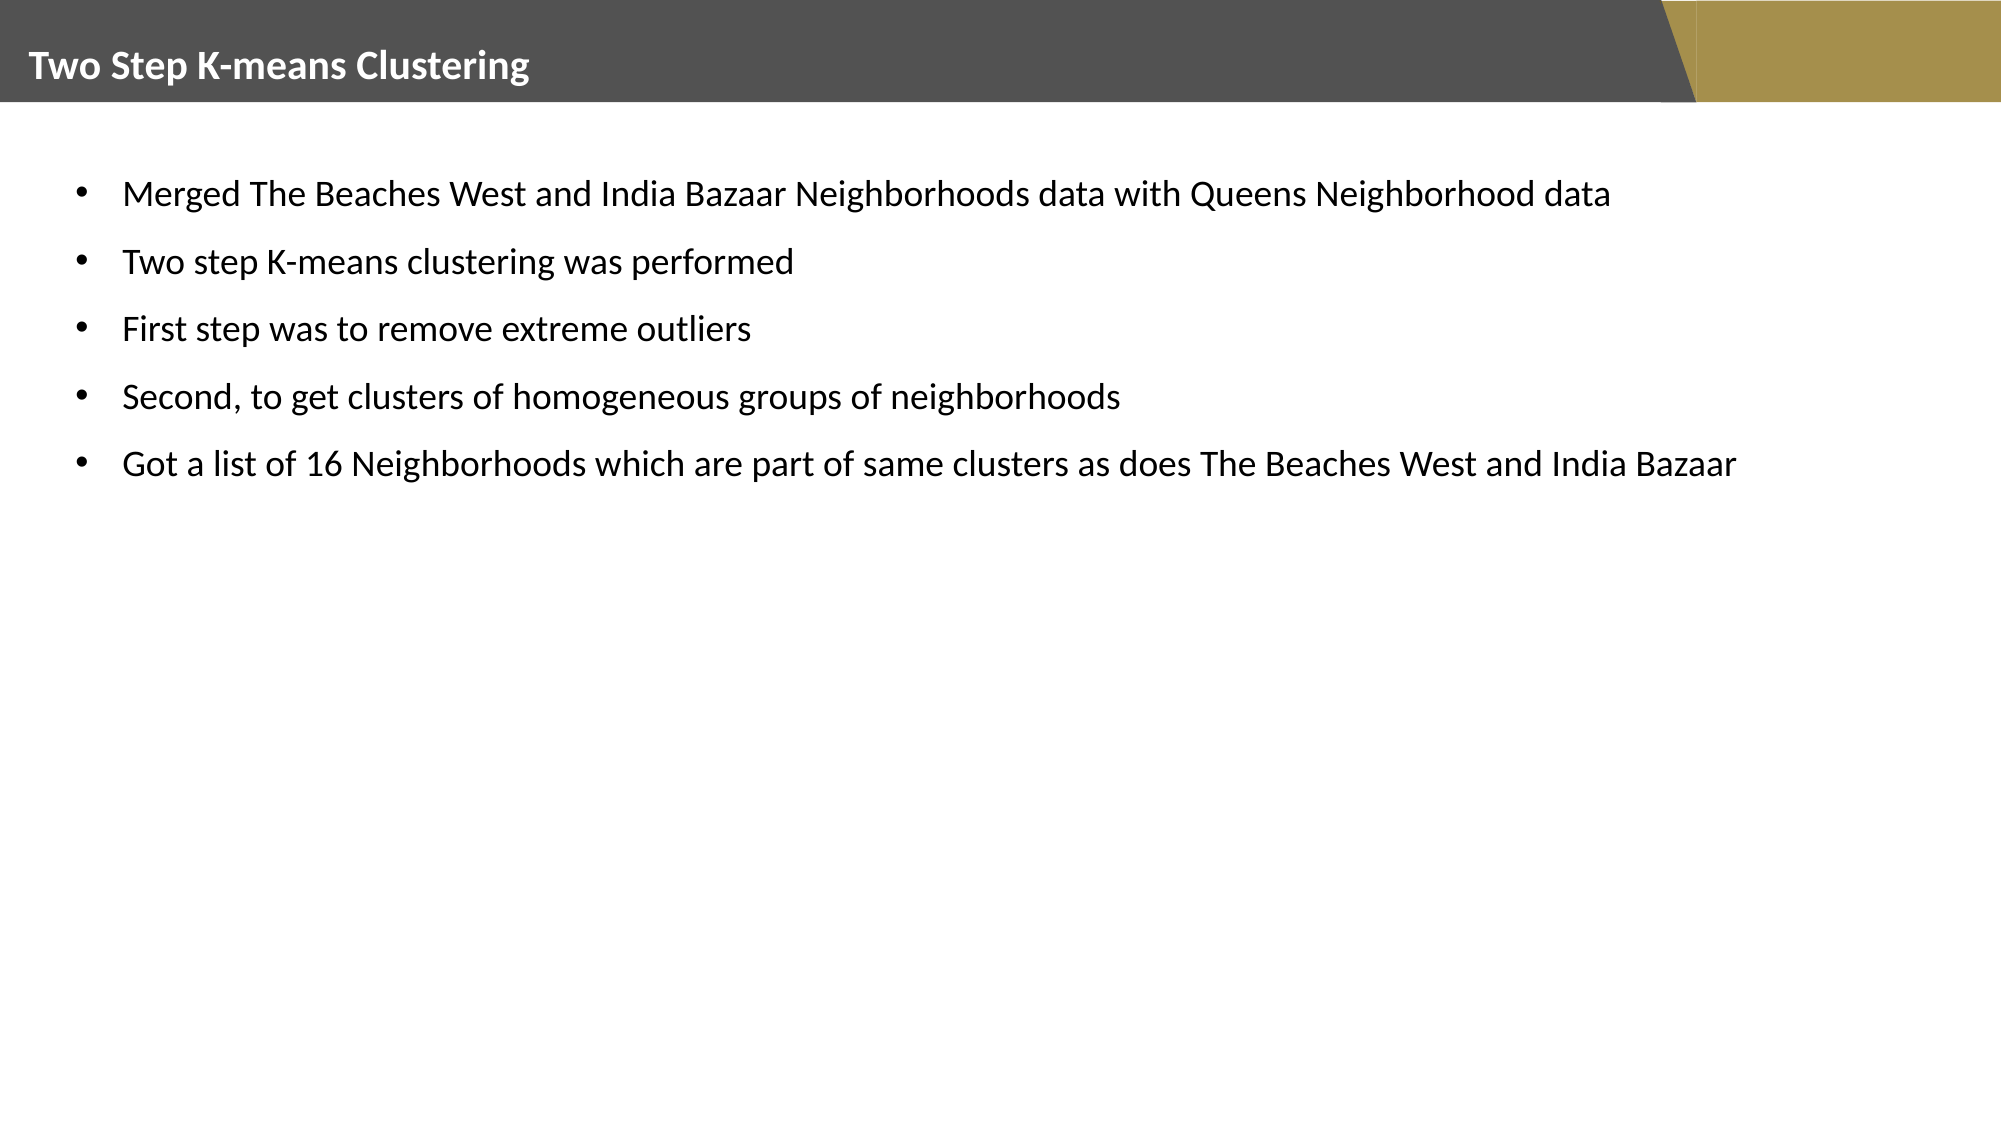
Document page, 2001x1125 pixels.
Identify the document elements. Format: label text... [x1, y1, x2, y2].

text_box [56, 119, 1159, 1010]
text_box Merged The Beaches West and India Bazaar Neighborhoods data with Queens Neighborhood data Two step K-means clustering was performed First step was to remove extreme outliers Second, to get clusters of homogeneous groups of neighborhoods Got a list of 16 Neighborhoods which are part of same clusters as does The Beaches West and India Bazaar [60, 139, 1755, 492]
text_box Two Step K-means Clustering [13, 29, 545, 95]
